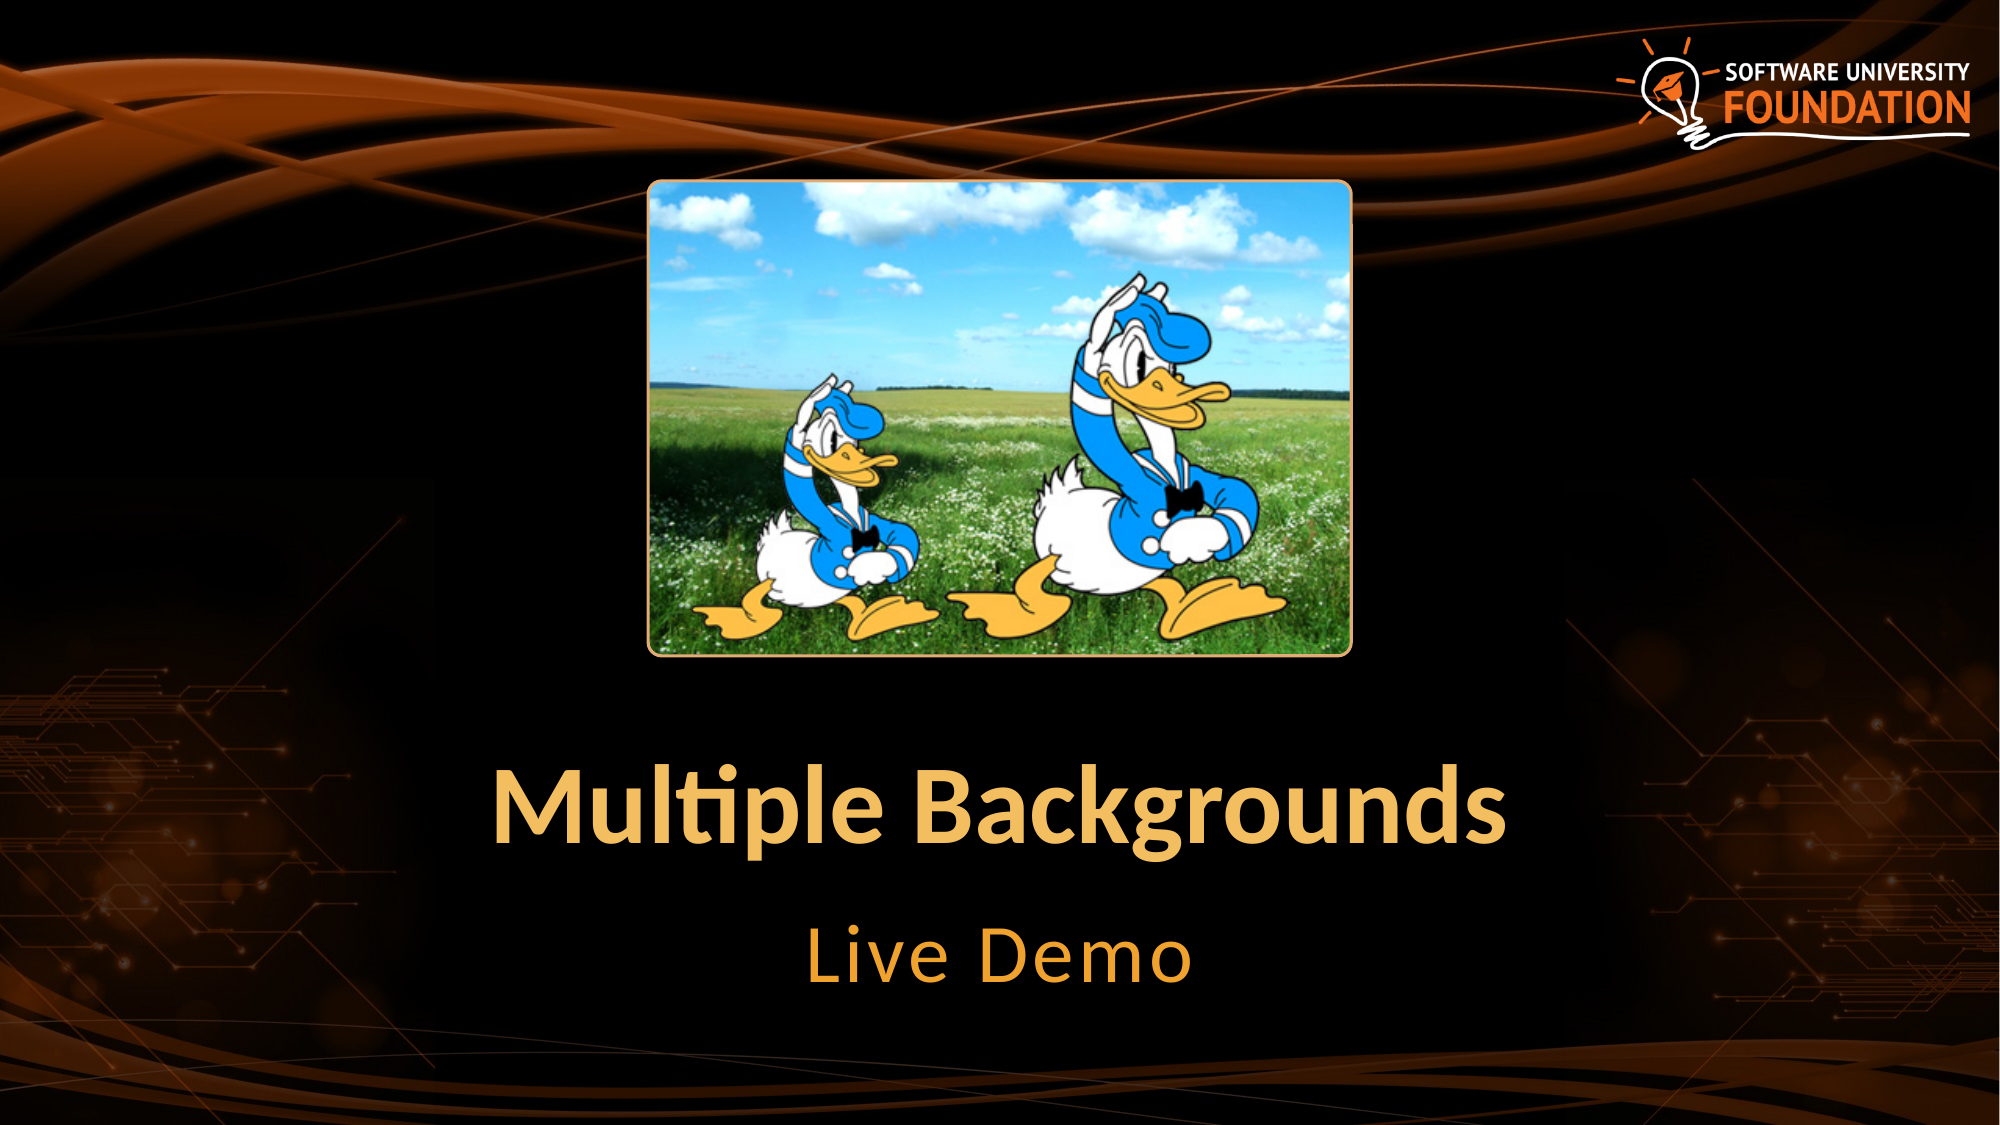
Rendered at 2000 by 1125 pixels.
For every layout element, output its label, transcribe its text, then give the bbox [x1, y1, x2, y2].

subtitle Live Demo [349, 887, 1650, 1006]
picture [0, 0, 2000, 1125]
title Multiple Backgrounds [349, 738, 1650, 874]
